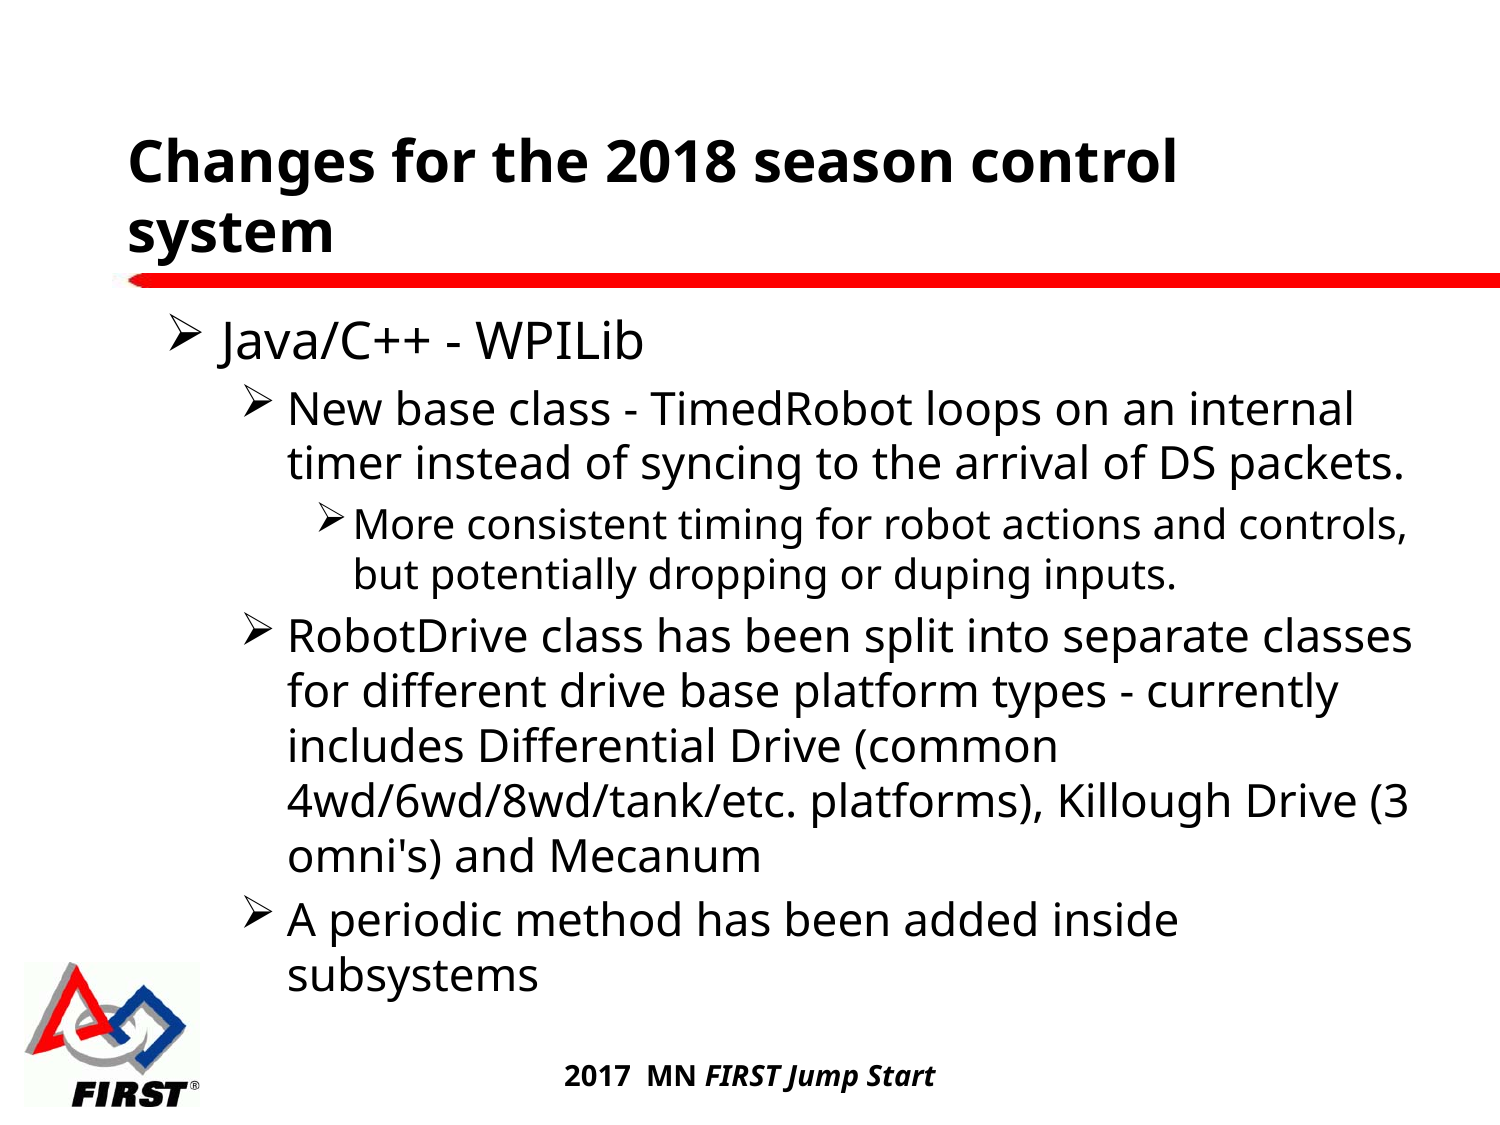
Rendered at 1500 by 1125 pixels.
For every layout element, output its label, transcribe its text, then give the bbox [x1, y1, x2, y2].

title Changes for the 2018 season control system [112, 99, 1388, 288]
footer 2017 MN FIRST Jump Start [0, 1049, 1500, 1101]
list Java/C++ - WPILib New base class - TimedRobot loops on an internal timer instead of syncing to the arrival of DS packets. More consistent timing for robot actions and controls, but potentially dropping or duping inputs. RobotDrive class has been split into separate classes for different drive base platform types - currently includes Differential Drive (common 4wd/6wd/8wd/tank/etc. platforms), Killough Drive (3 omni's) and Mecanum A periodic method has been added inside subsystems [150, 299, 1450, 1000]
picture [1388, 273, 1500, 288]
picture [24, 1101, 200, 1107]
picture [24, 962, 200, 1049]
